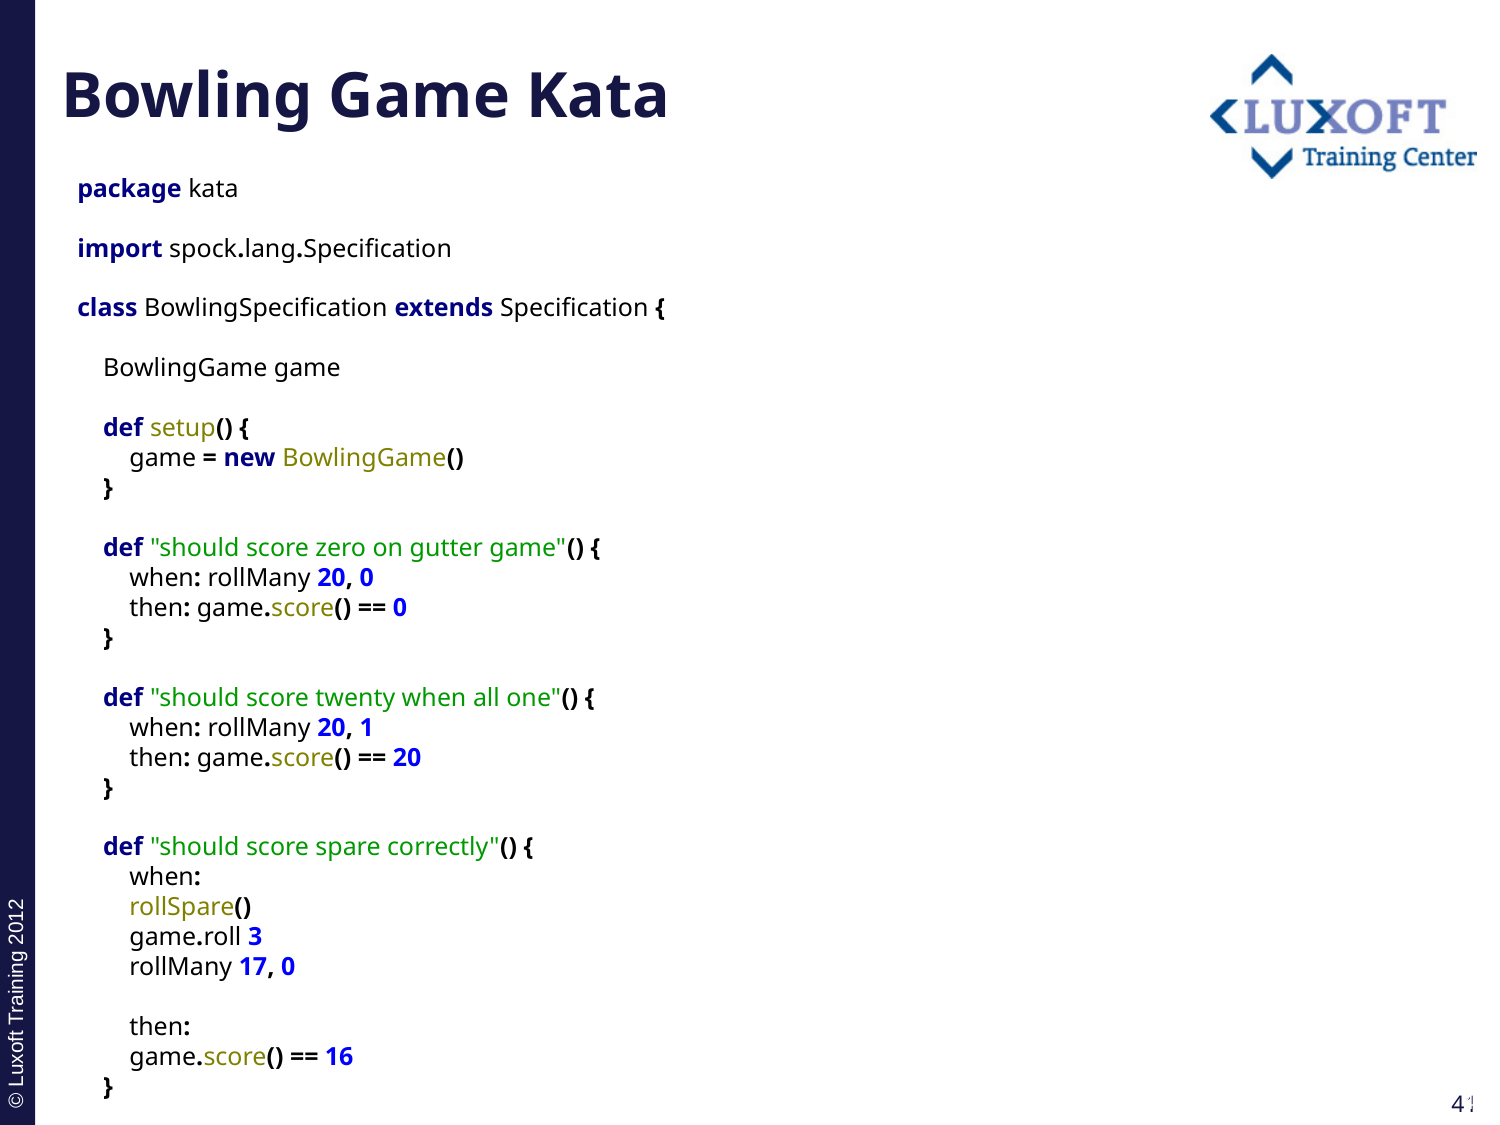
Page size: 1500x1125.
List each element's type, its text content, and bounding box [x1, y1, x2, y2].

title Bowling Game Kata [46, 20, 1397, 165]
picture [1397, 54, 1477, 164]
text_box package kata import spock.lang.Specification class BowlingSpecification extends Specification { BowlingGame game def setup() { game = new BowlingGame() } def "should score zero on gutter game"() { when: rollMany 20, 0 then: game.score() == 0 } def "should score twenty when all one"() { when: rollMany 20, 1 then: game.score() == 20 } def "should score spare correctly"() { when: rollSpare() game.roll 3 rollMany 17, 0 then: game.score() == 16 } [62, 164, 1500, 1108]
